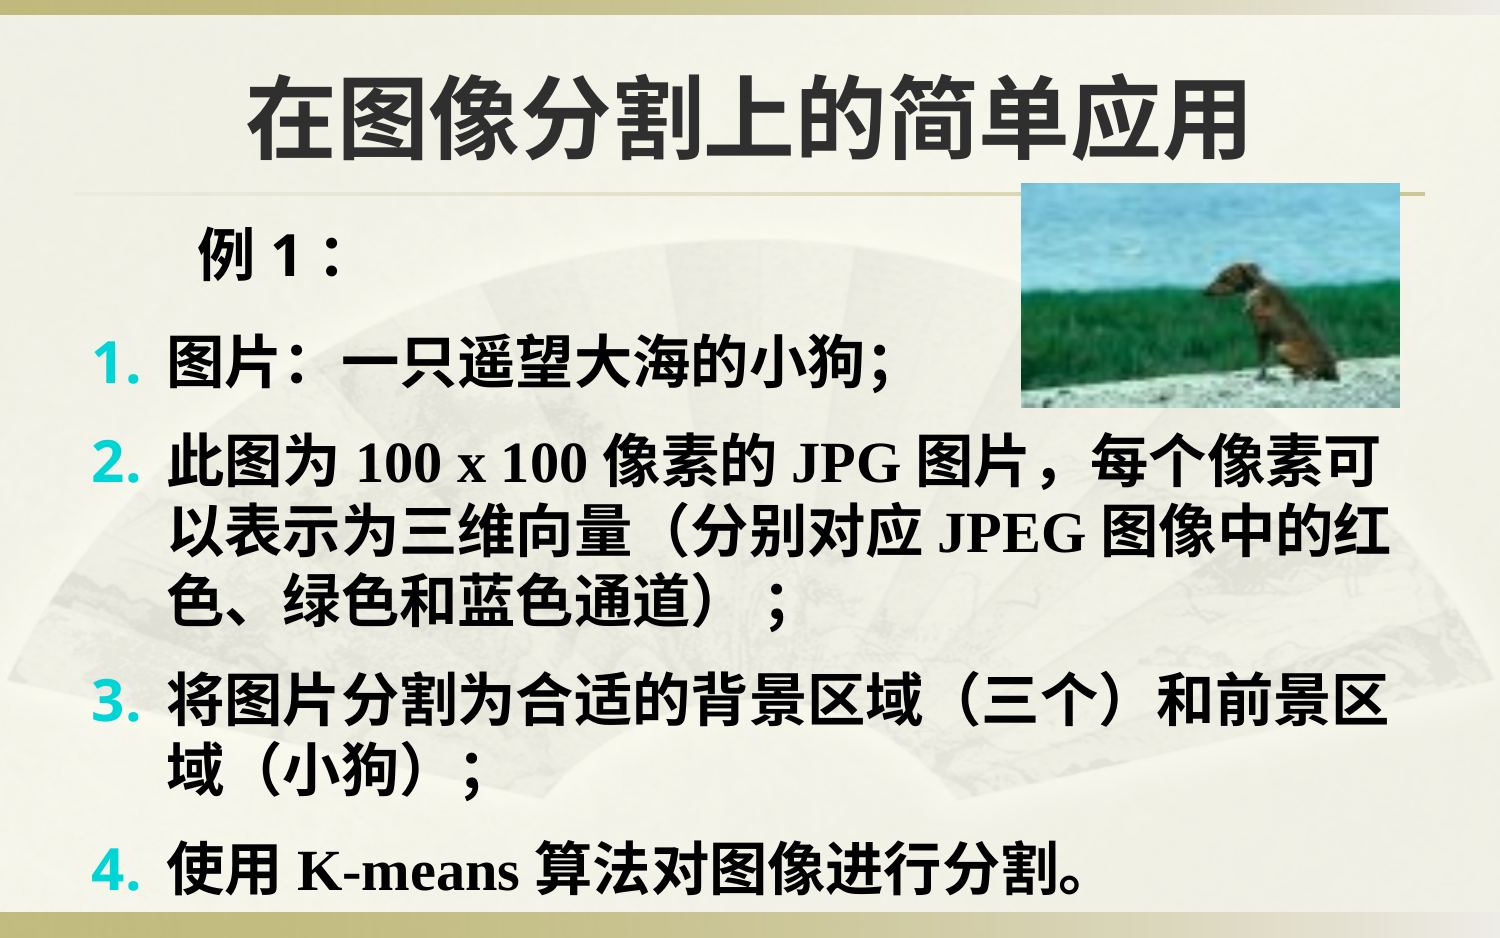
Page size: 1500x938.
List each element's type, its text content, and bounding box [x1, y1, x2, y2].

text_box 例1： [183, 210, 573, 296]
picture [1021, 182, 1400, 408]
text_box 图片：一只遥望大海的小狗； 此图为100 x 100像素的JPG图片，每个像素可以表示为三维向量（分别对应JPEG图像中的红色、绿色和蓝色通道） ； 将图片分割为合适的背景区域（三个）和前景区域（小狗）； 使用K-means算法对图像进行分割。 [76, 317, 1424, 910]
title 在图像分割上的简单应用 [75, 37, 1425, 194]
